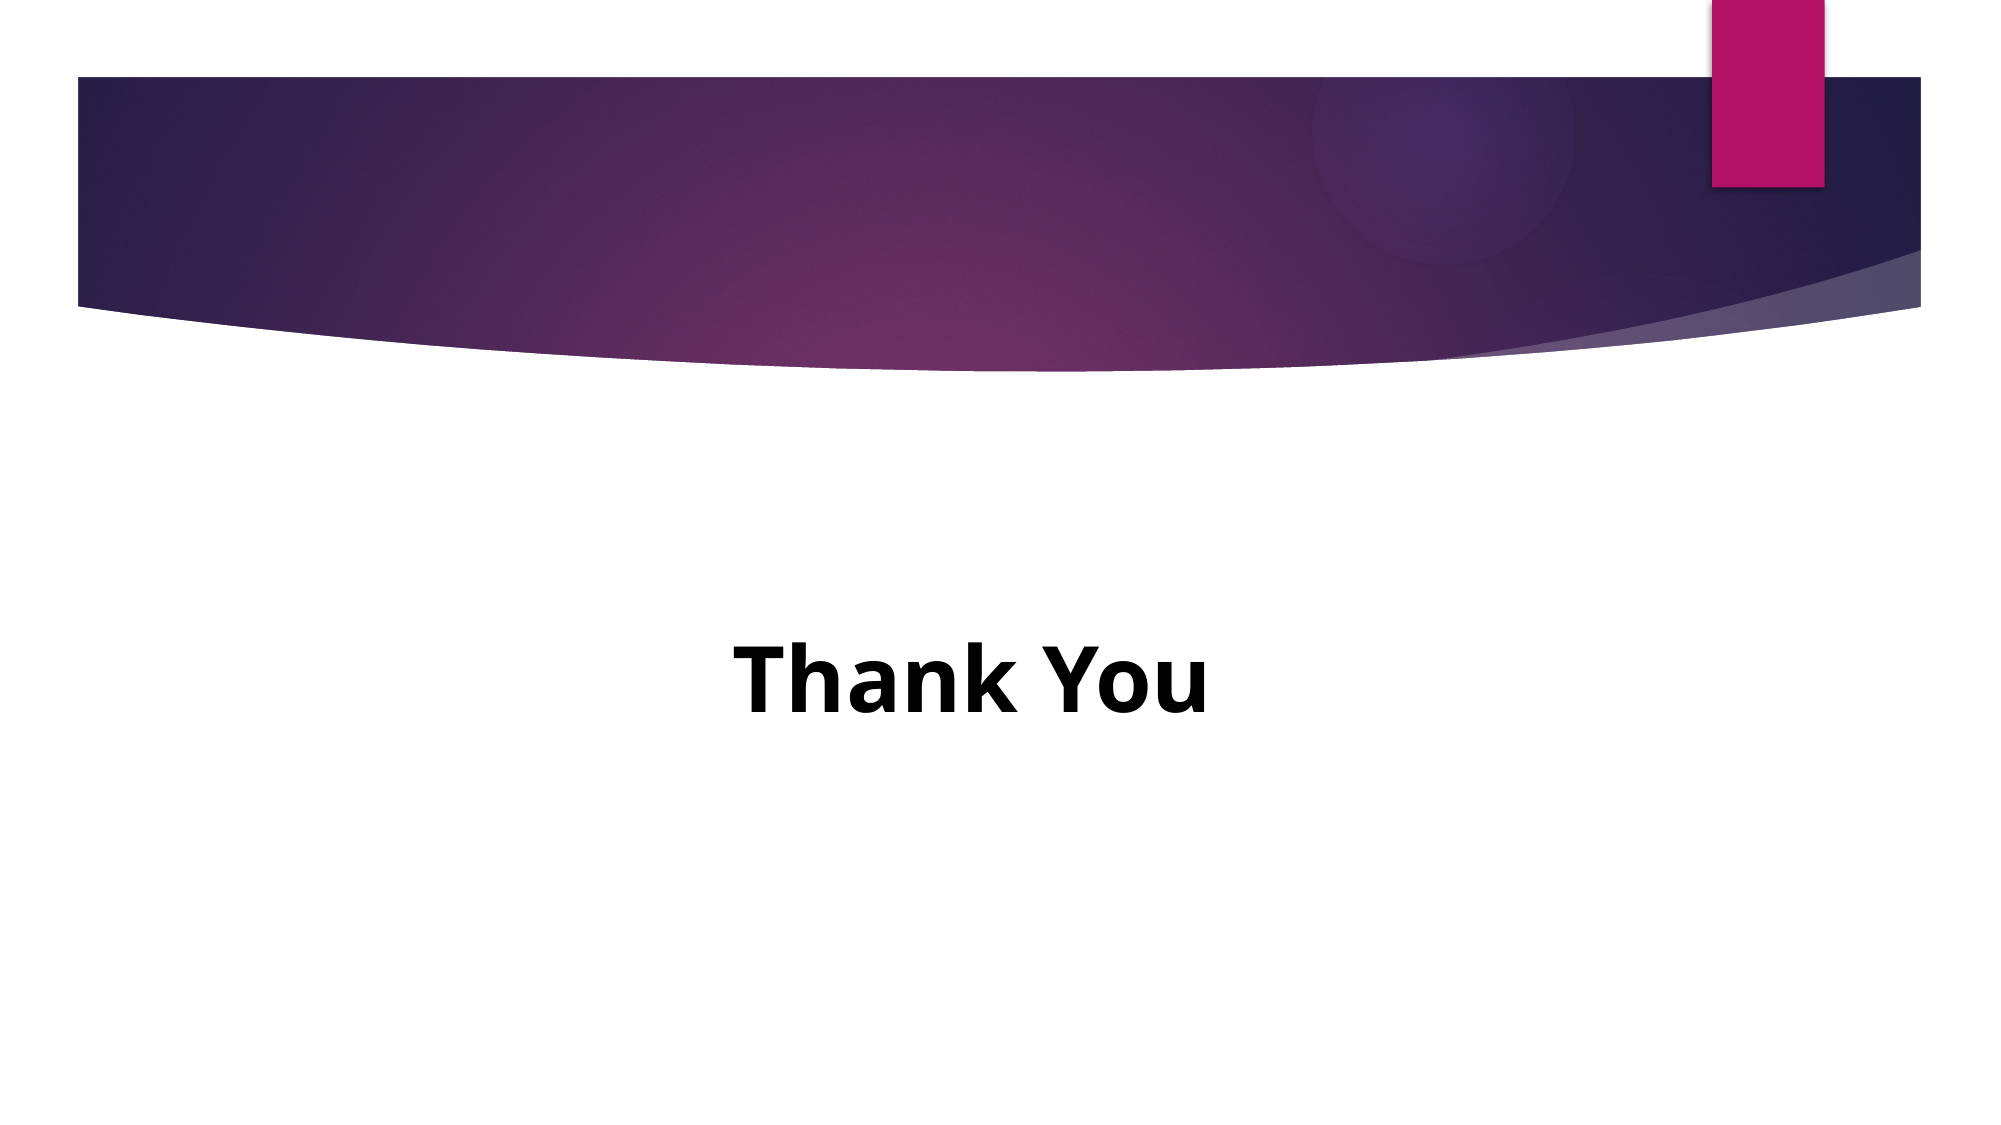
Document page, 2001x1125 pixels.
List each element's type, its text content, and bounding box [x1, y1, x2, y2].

title Thank You [254, 617, 1692, 734]
